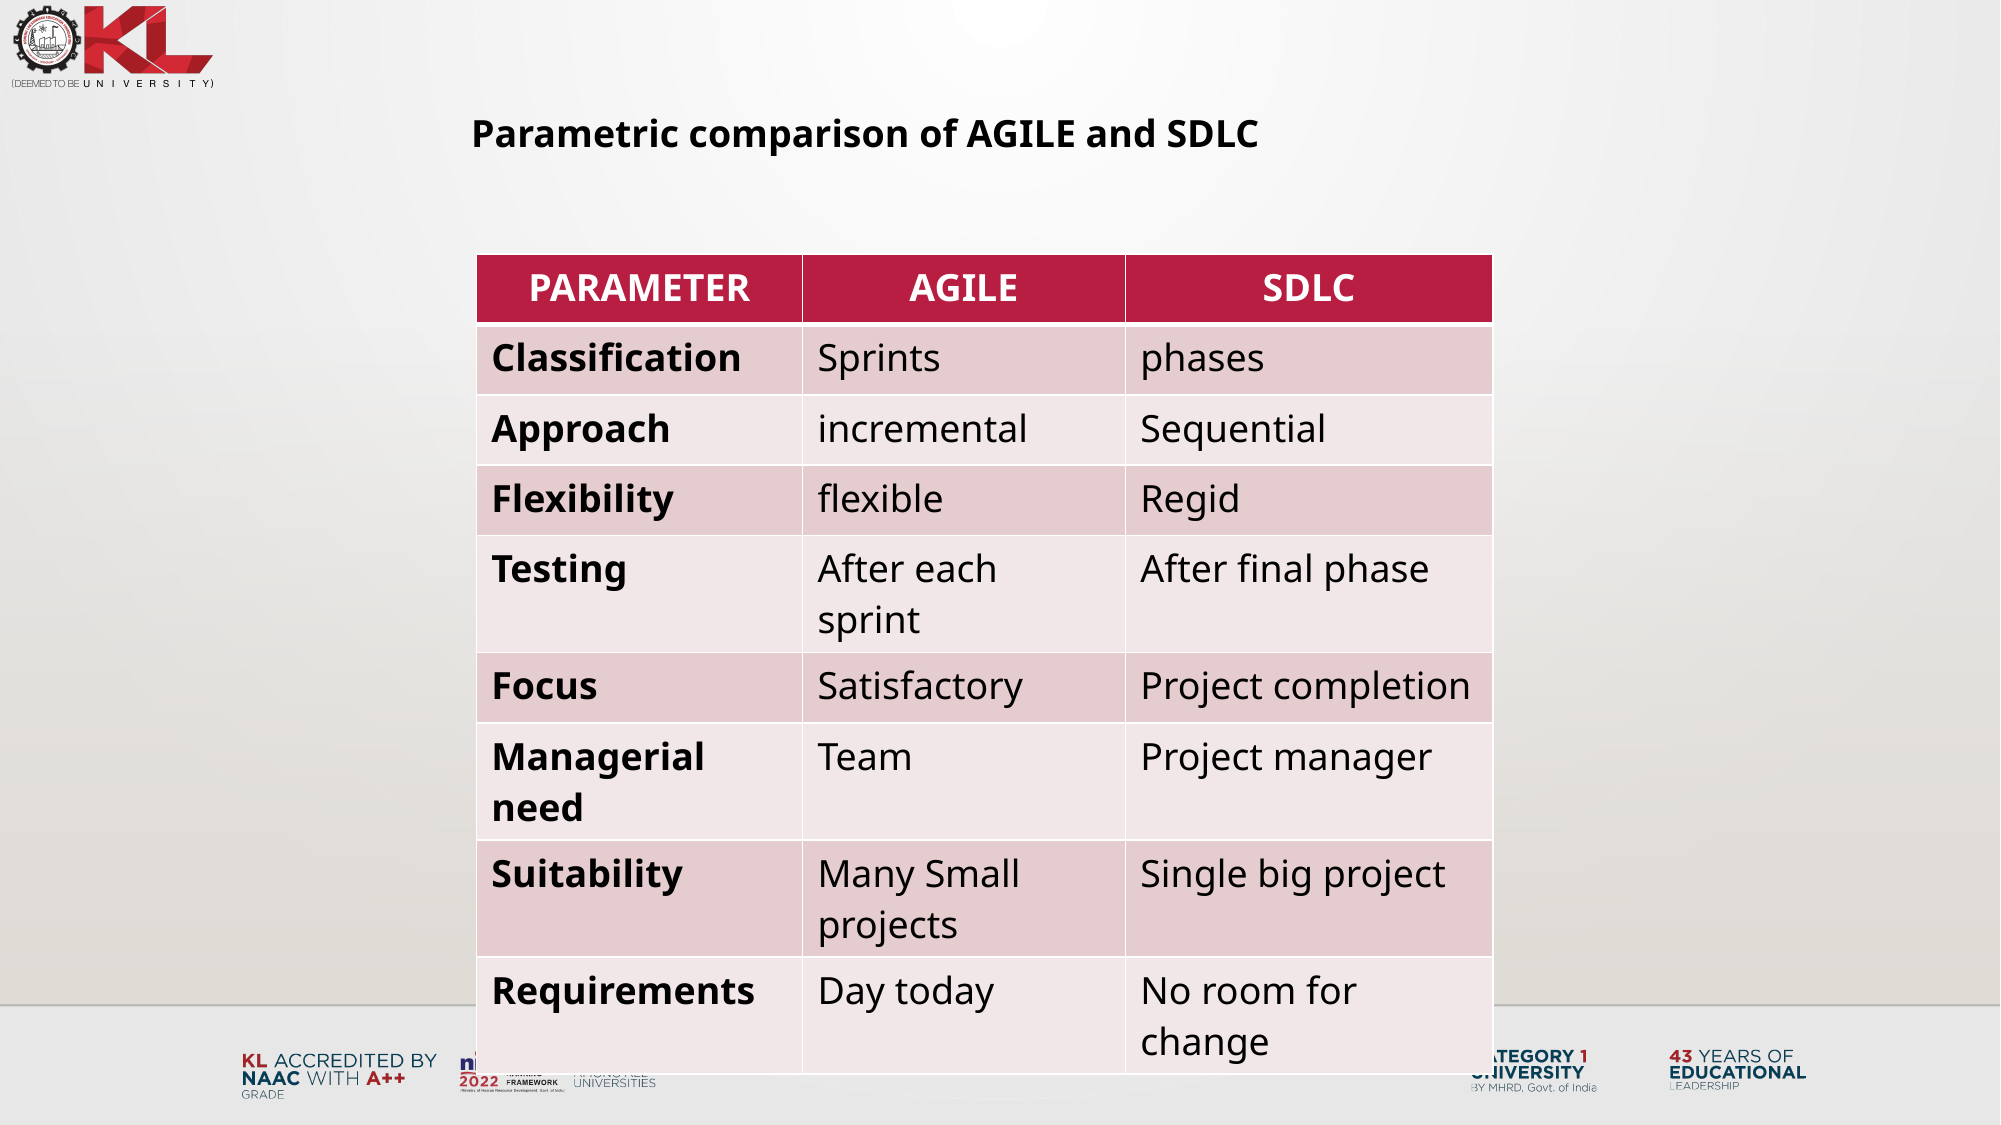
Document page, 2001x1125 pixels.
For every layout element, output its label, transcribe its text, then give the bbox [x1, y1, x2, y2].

table_cell Team [803, 724, 1125, 839]
table_cell Testing [477, 536, 802, 652]
table_cell Sprints [803, 327, 1125, 394]
table_cell Project manager [1126, 724, 1492, 839]
table_header SDLC [1126, 255, 1492, 322]
table_cell Project completion [1126, 653, 1492, 722]
table_cell After final phase [1126, 536, 1492, 652]
table_cell phases [1126, 327, 1492, 394]
table_cell incremental [803, 396, 1125, 464]
table_header PARAMETER [477, 255, 802, 322]
table_cell Managerial need [477, 724, 802, 839]
table_header AGILE [803, 255, 1125, 322]
table_cell Classification [477, 327, 802, 394]
table_cell Focus [477, 653, 802, 722]
table_cell Sequential [1126, 396, 1492, 464]
table_cell Requirements [477, 958, 802, 1073]
table_cell Regid [1126, 466, 1492, 535]
text_box Parametric comparison of AGILE and SDLC [456, 102, 1473, 163]
table_cell Approach [477, 396, 802, 464]
table_cell flexible [803, 466, 1125, 535]
table_cell Many Small projects [803, 841, 1125, 956]
table_cell No room for change [1126, 958, 1492, 1073]
table_cell Flexibility [477, 466, 802, 535]
table_cell Single big project [1126, 841, 1492, 956]
table_cell After each sprint [803, 536, 1125, 652]
table_cell Day today [803, 958, 1125, 1073]
picture [12, 5, 213, 88]
picture [1447, 1045, 1814, 1101]
table_cell Satisfactory [803, 653, 1125, 722]
table_cell Suitability [477, 841, 802, 956]
picture [238, 1045, 716, 1103]
